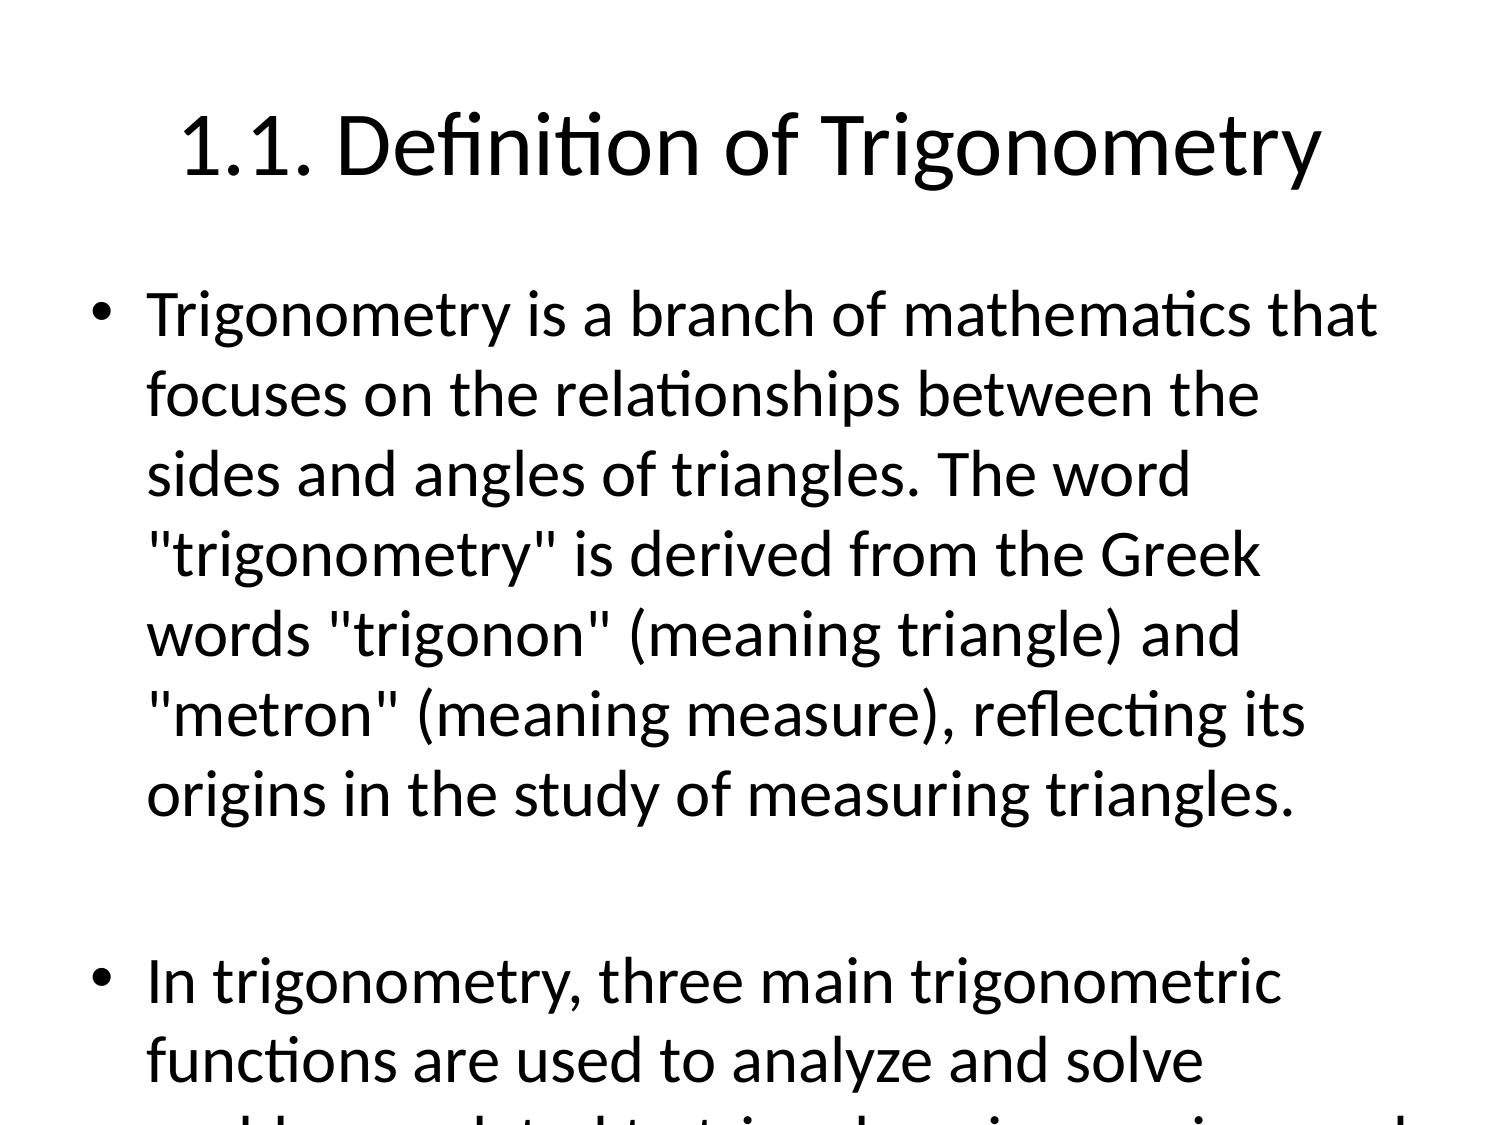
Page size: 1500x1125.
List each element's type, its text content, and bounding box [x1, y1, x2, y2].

title 1.1. Definition of Trigonometry [75, 45, 1425, 233]
list Trigonometry is a branch of mathematics that focuses on the relationships between the sides and angles of triangles. The word "trigonometry" is derived from the Greek words "trigonon" (meaning triangle) and "metron" (meaning measure), reflecting its origins in the study of measuring triangles. In trigonometry, three main trigonometric functions are used to analyze and solve problems related to triangles: sine, cosine, and tangent. These functions relate the angles of a triangle to the ratios of its sides. The basic trigonometric functions are defined as follows: 1. Sine (sin) = Opposite side / Hypotenuse 2. Cosine (cos) = Adjacent side / Hypotenuse 3. Tangent (tan) = Opposite side / Adjacent side These trigonometric functions are used to find missing side lengths or angles in a triangle, given certain known information. Trigonometry is applied in various fields such as physics, engineering, astronomy, and architecture, where the relationship between angles and distances is crucial. Overall, trigonometry plays a fundamental role in understanding spatial relationships and is key to solving a wide range of real-world problems involving triangles and angles. [75, 262, 1425, 1005]
